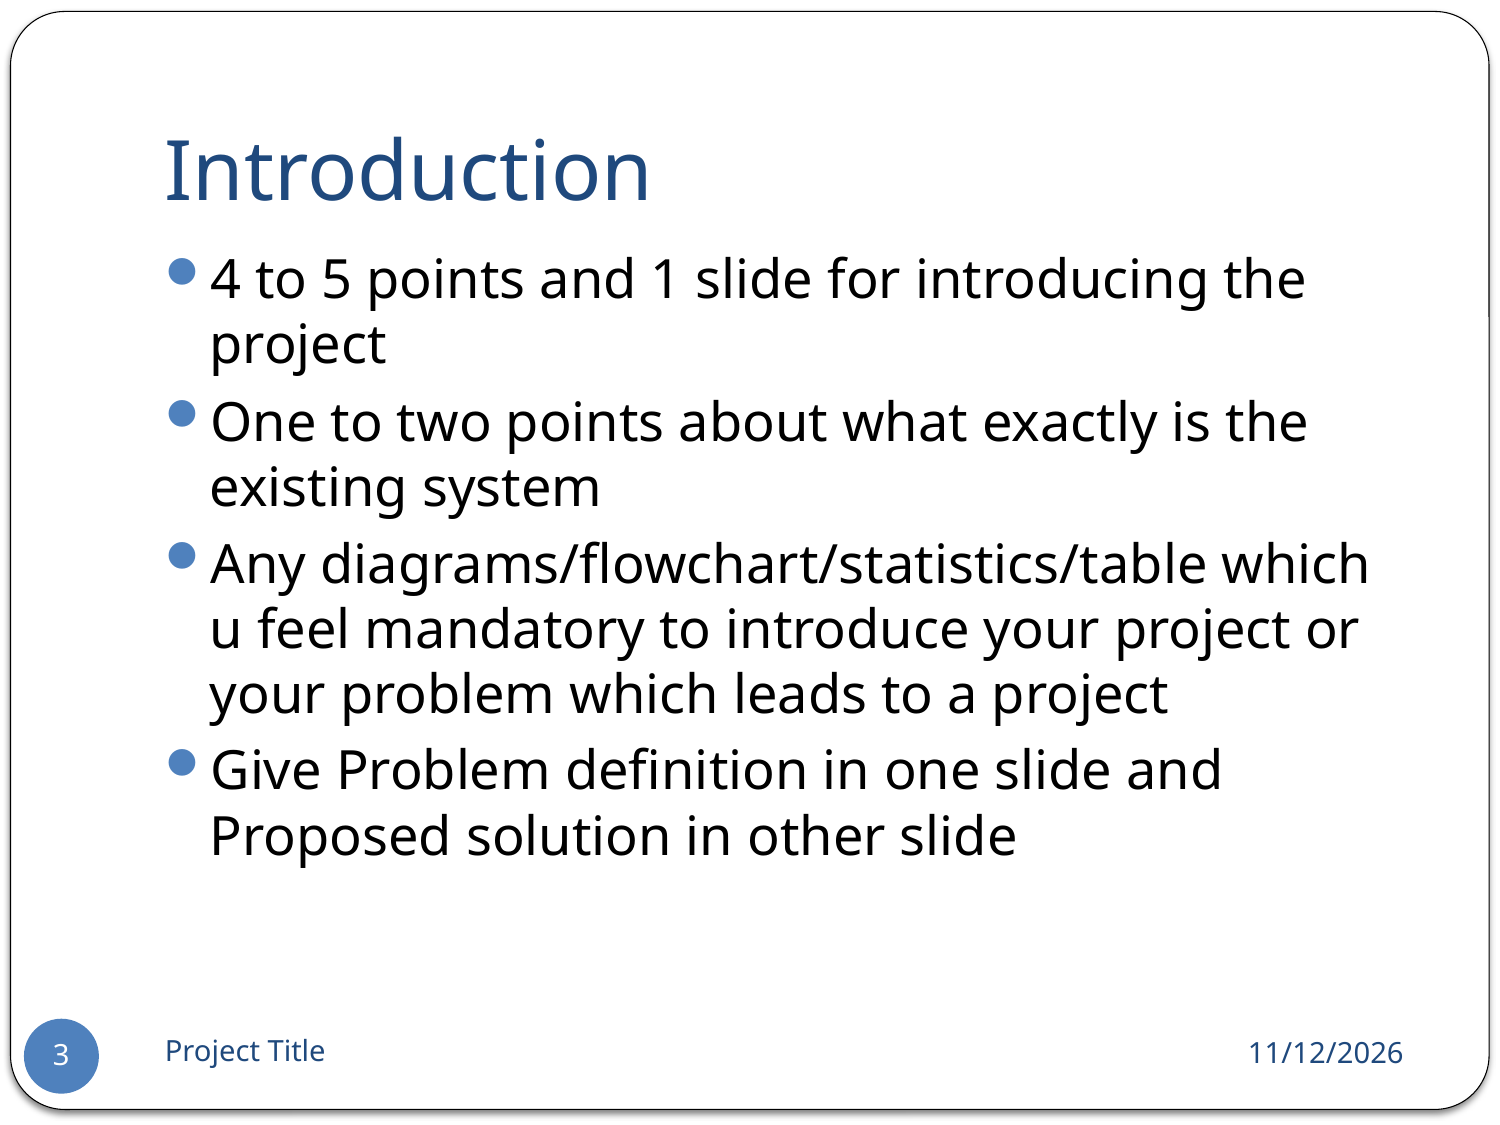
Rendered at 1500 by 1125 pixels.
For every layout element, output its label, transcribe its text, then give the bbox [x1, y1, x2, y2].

footer Project Title [150, 1012, 800, 1088]
list 4 to 5 points and 1 slide for introducing the project One to two points about what exactly is the existing system Any diagrams/flowchart/statistics/table which u feel mandatory to introduce your project or your problem which leads to a project Give Problem definition in one slide and Proposed solution in other slide [150, 237, 1425, 988]
title Introduction [150, 45, 1425, 233]
slide_number 3 [23, 1018, 99, 1094]
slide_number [1012, 1015, 1419, 1094]
